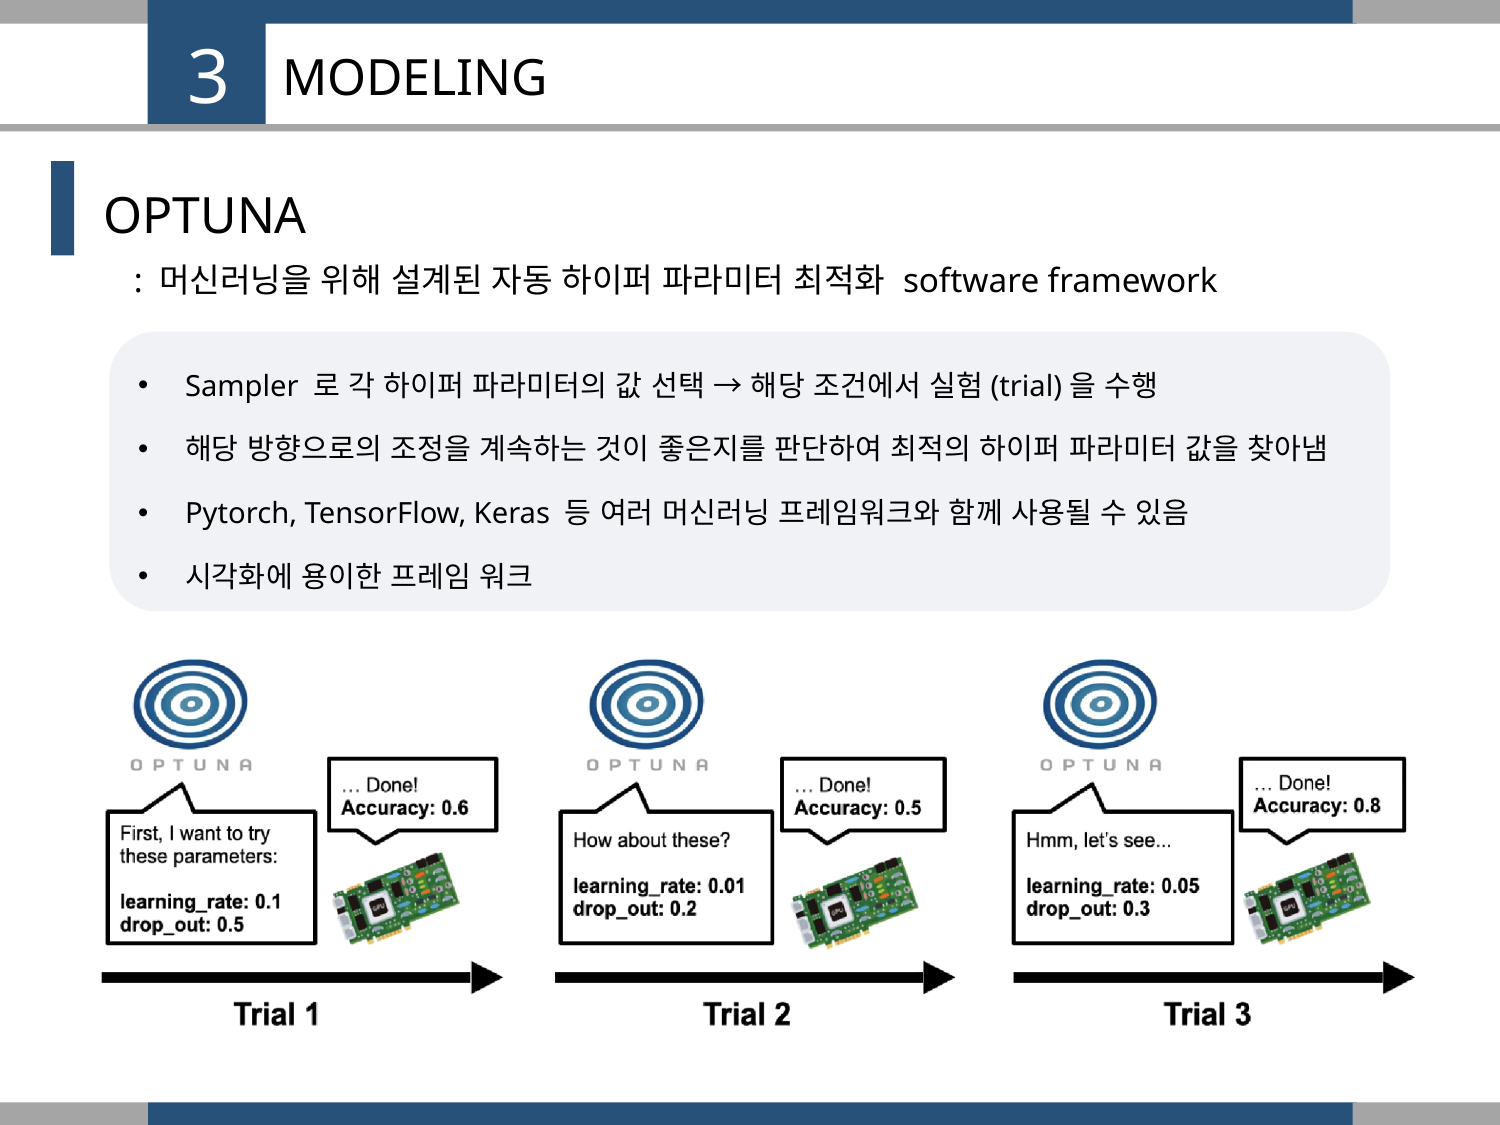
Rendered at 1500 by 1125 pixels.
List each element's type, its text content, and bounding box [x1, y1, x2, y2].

picture [88, 648, 1425, 1039]
list 3 [172, 20, 241, 114]
text_box : 머신러닝을 위해 설계된 자동 하이퍼 파라미터 최적화 software framework [118, 251, 1302, 306]
list OPTUNA [88, 175, 538, 242]
title MODELING [267, 21, 1210, 130]
text_box Sampler 로 각 하이퍼 파라미터의 값 선택 → 해당 조건에서 실험(trial)을 수행 해당 방향으로의 조정을 계속하는 것이 좋은지를 판단하여 최적의 하이퍼 파라미터 값을 찾아냄 Pytorch, TensorFlow, Keras 등 여러 머신러닝 프레임워크와 함께 사용될 수 있음 시각화에 용이한 프레임 워크 [109, 331, 1391, 612]
